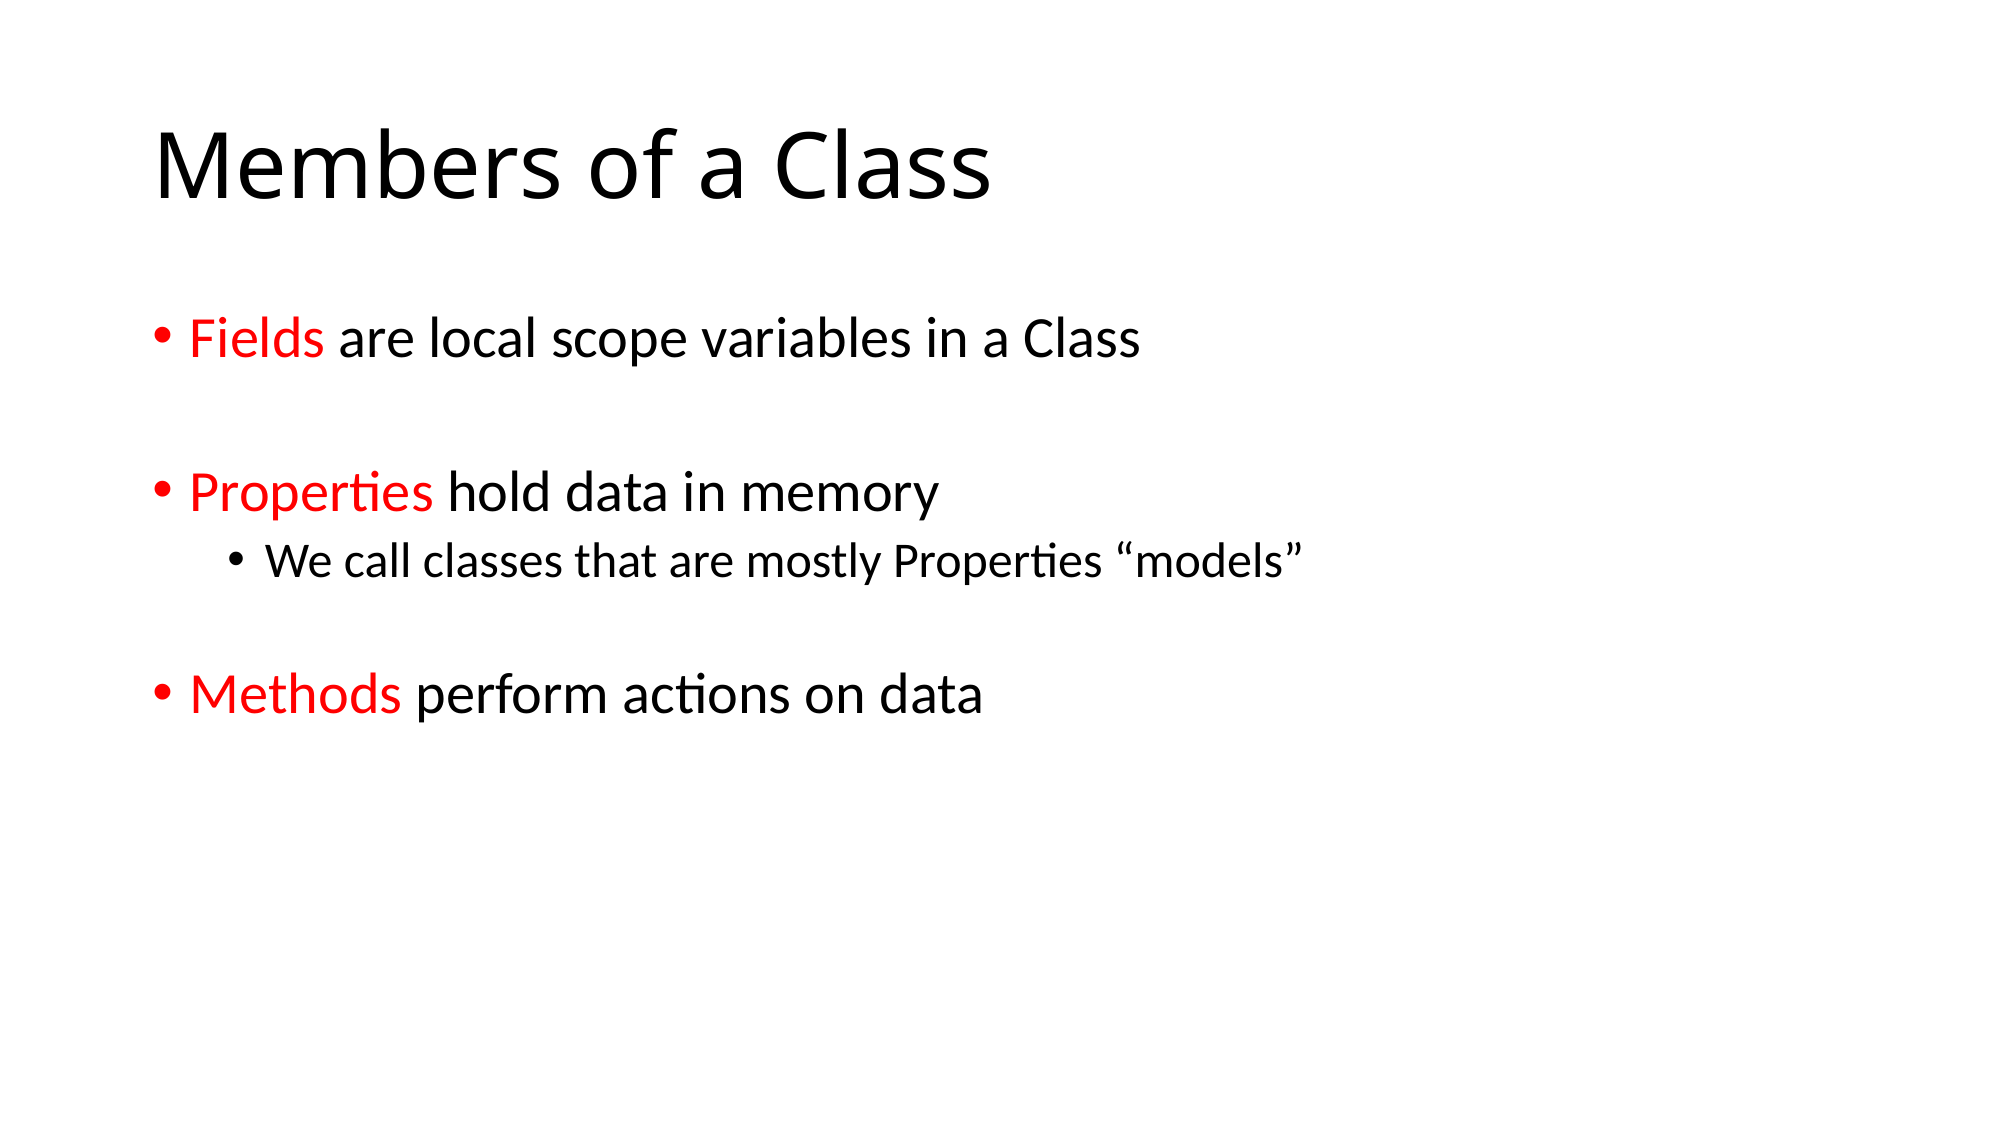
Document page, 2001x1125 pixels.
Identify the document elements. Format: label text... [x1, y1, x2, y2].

list Fields are local scope variables in a Class Properties hold data in memory We call classes that are mostly Properties “models” Methods perform actions on data [137, 299, 1863, 1014]
title Members of a Class [137, 59, 1863, 278]
